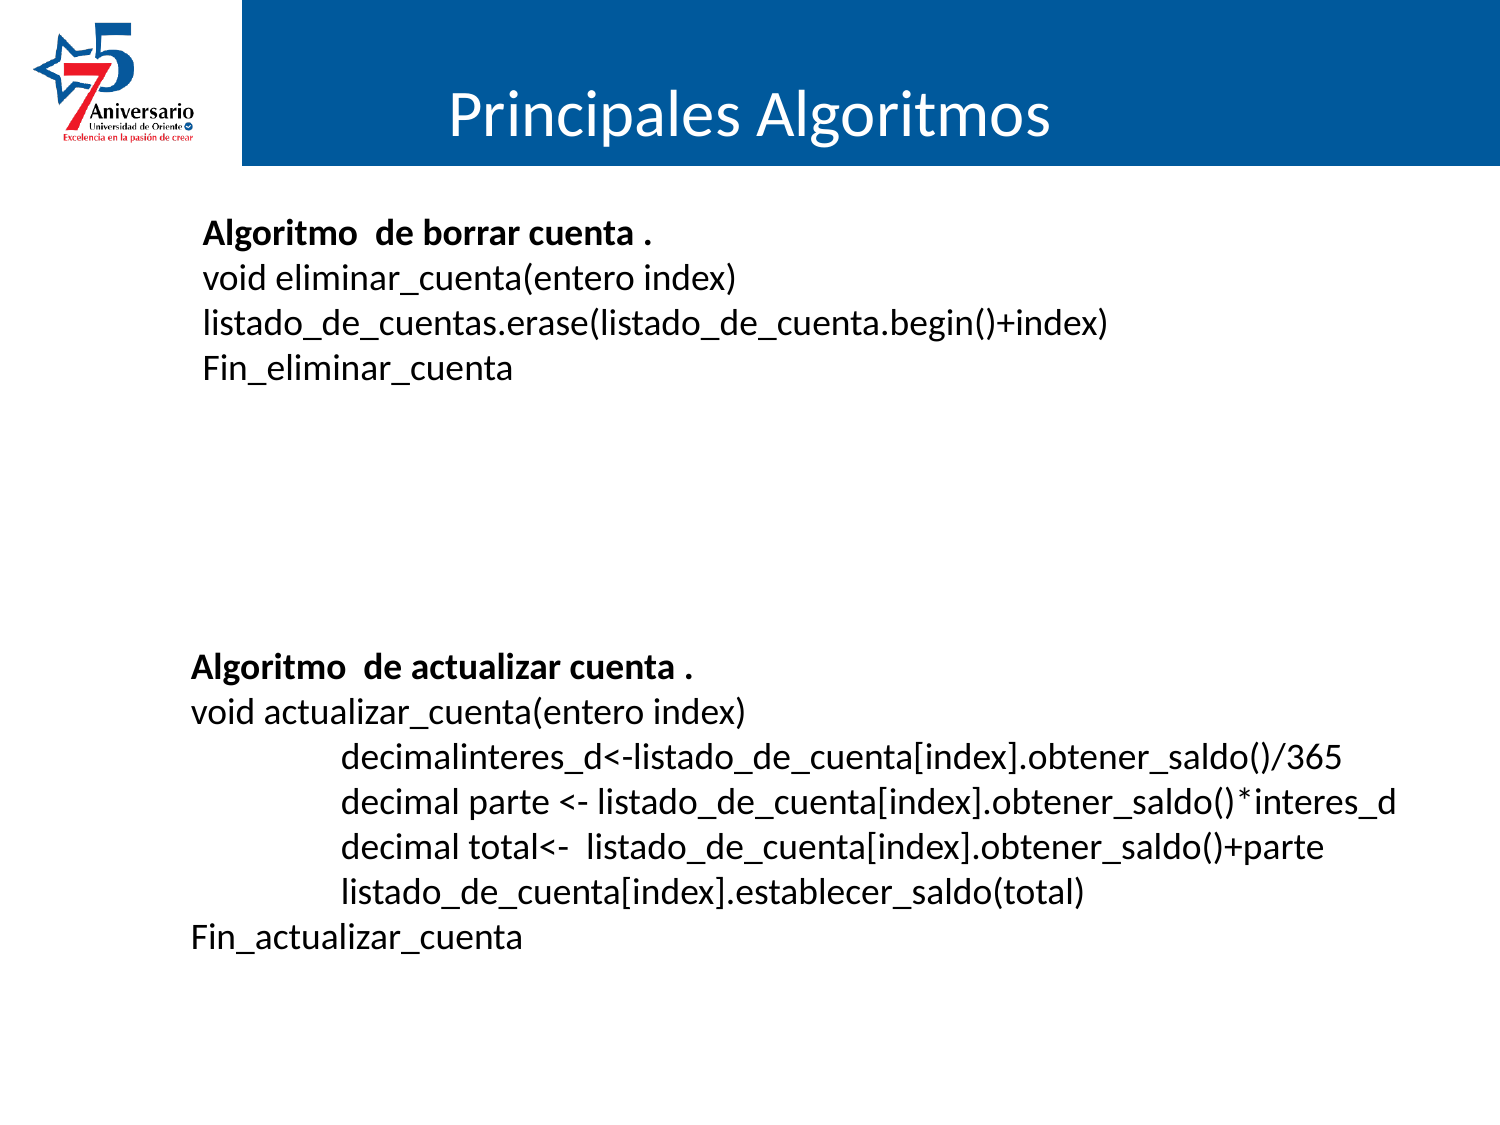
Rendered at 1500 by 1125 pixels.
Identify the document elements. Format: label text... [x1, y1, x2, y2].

picture [241, 0, 1500, 167]
picture [26, 16, 212, 150]
text_box Algoritmo de actualizar cuenta . void actualizar_cuenta(entero index) decimalinteres_d<-listado_de_cuenta[index].obtener_saldo()/365 decimal parte <- listado_de_cuenta[index].obtener_saldo()*interes_d decimal total<- listado_de_cuenta[index].obtener_saldo()+parte listado_de_cuenta[index].establecer_saldo(total) Fin_actualizar_cuenta [175, 634, 1442, 1010]
title Principales Algoritmos [75, 16, 1425, 204]
text_box Algoritmo de borrar cuenta . void eliminar_cuenta(entero index) listado_de_cuentas.erase(listado_de_cuenta.begin()+index) Fin_eliminar_cuenta [187, 200, 1348, 441]
